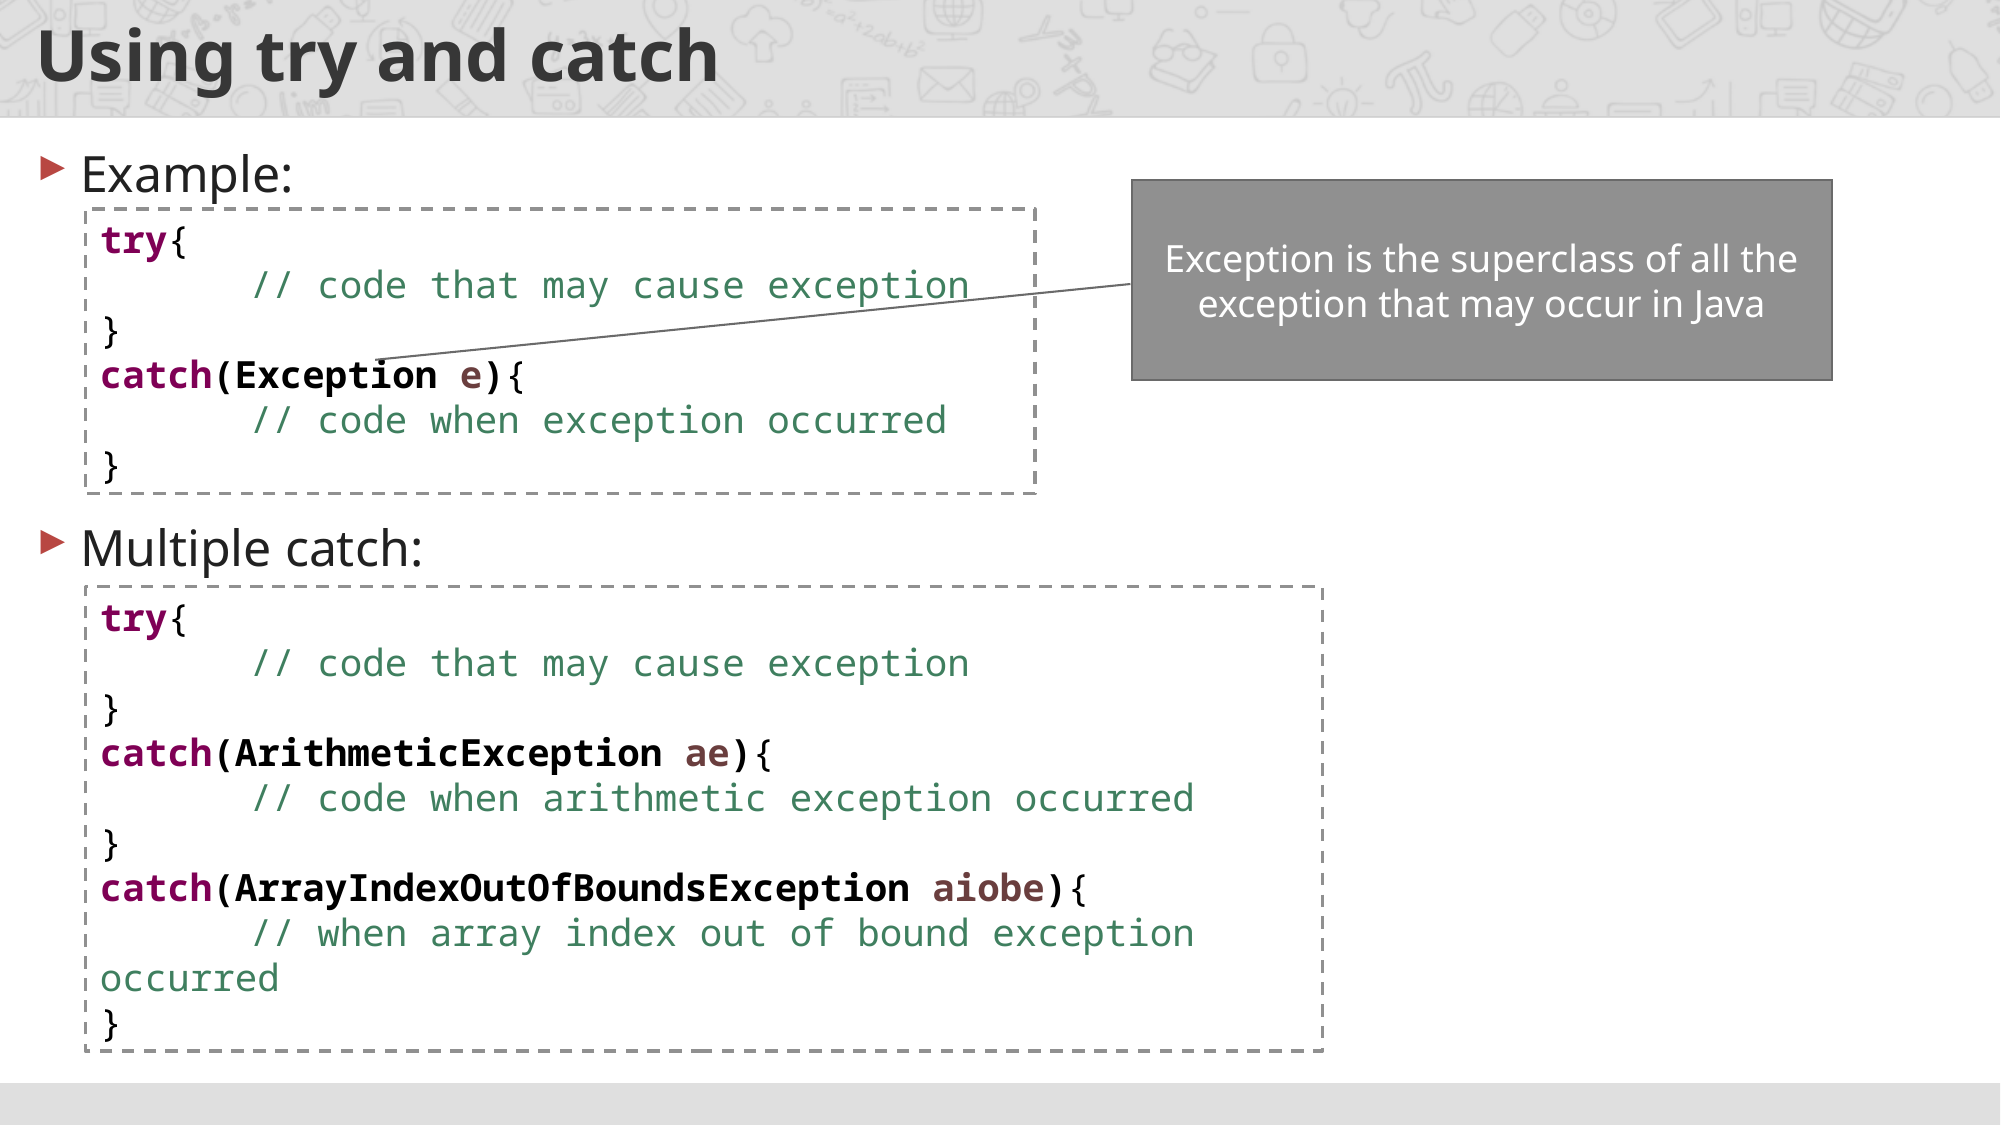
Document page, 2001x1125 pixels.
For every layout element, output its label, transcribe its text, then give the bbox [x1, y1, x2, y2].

text_box try{ // code that may cause exception } catch(ArithmeticException ae){ // code when arithmetic exception occurred } catch(ArrayIndexOutOfBoundsException aiobe){ // when array index out of bound exception occurred } [85, 586, 1323, 1052]
text_box Exception is the superclass of all the exception that may occur in Java [375, 179, 1833, 381]
title Using try and catch [0, 0, 2000, 117]
list Example: Multiple catch: [21, 141, 1979, 1078]
text_box try{ // code that may cause exception } catch(Exception e){ // code when exception occurred } [85, 209, 1036, 494]
